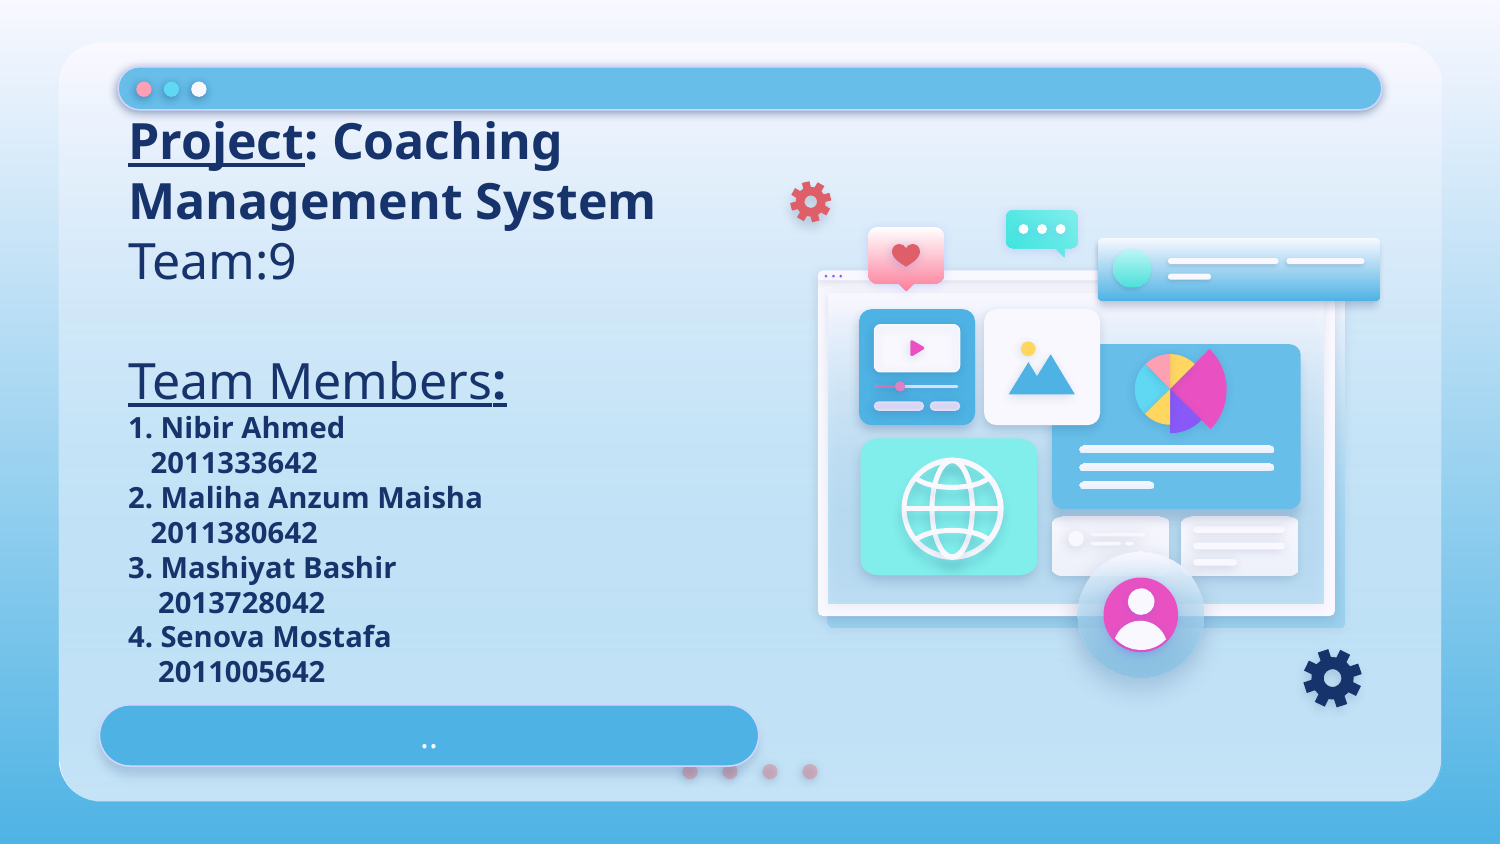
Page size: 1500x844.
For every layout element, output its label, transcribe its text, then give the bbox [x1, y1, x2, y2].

title Project: Coaching Management System Team:9 Team Members: 1. Nibir Ahmed 2011333642 2. Maliha Anzum Maisha 2011380642 3. Mashiyat Bashir 2013728042 4. Senova Mostafa 2011005642 [113, 154, 746, 678]
subtitle .. [108, 701, 750, 770]
text_box [99, 714, 108, 757]
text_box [789, 180, 1381, 708]
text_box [135, 81, 207, 98]
text_box [750, 714, 759, 757]
